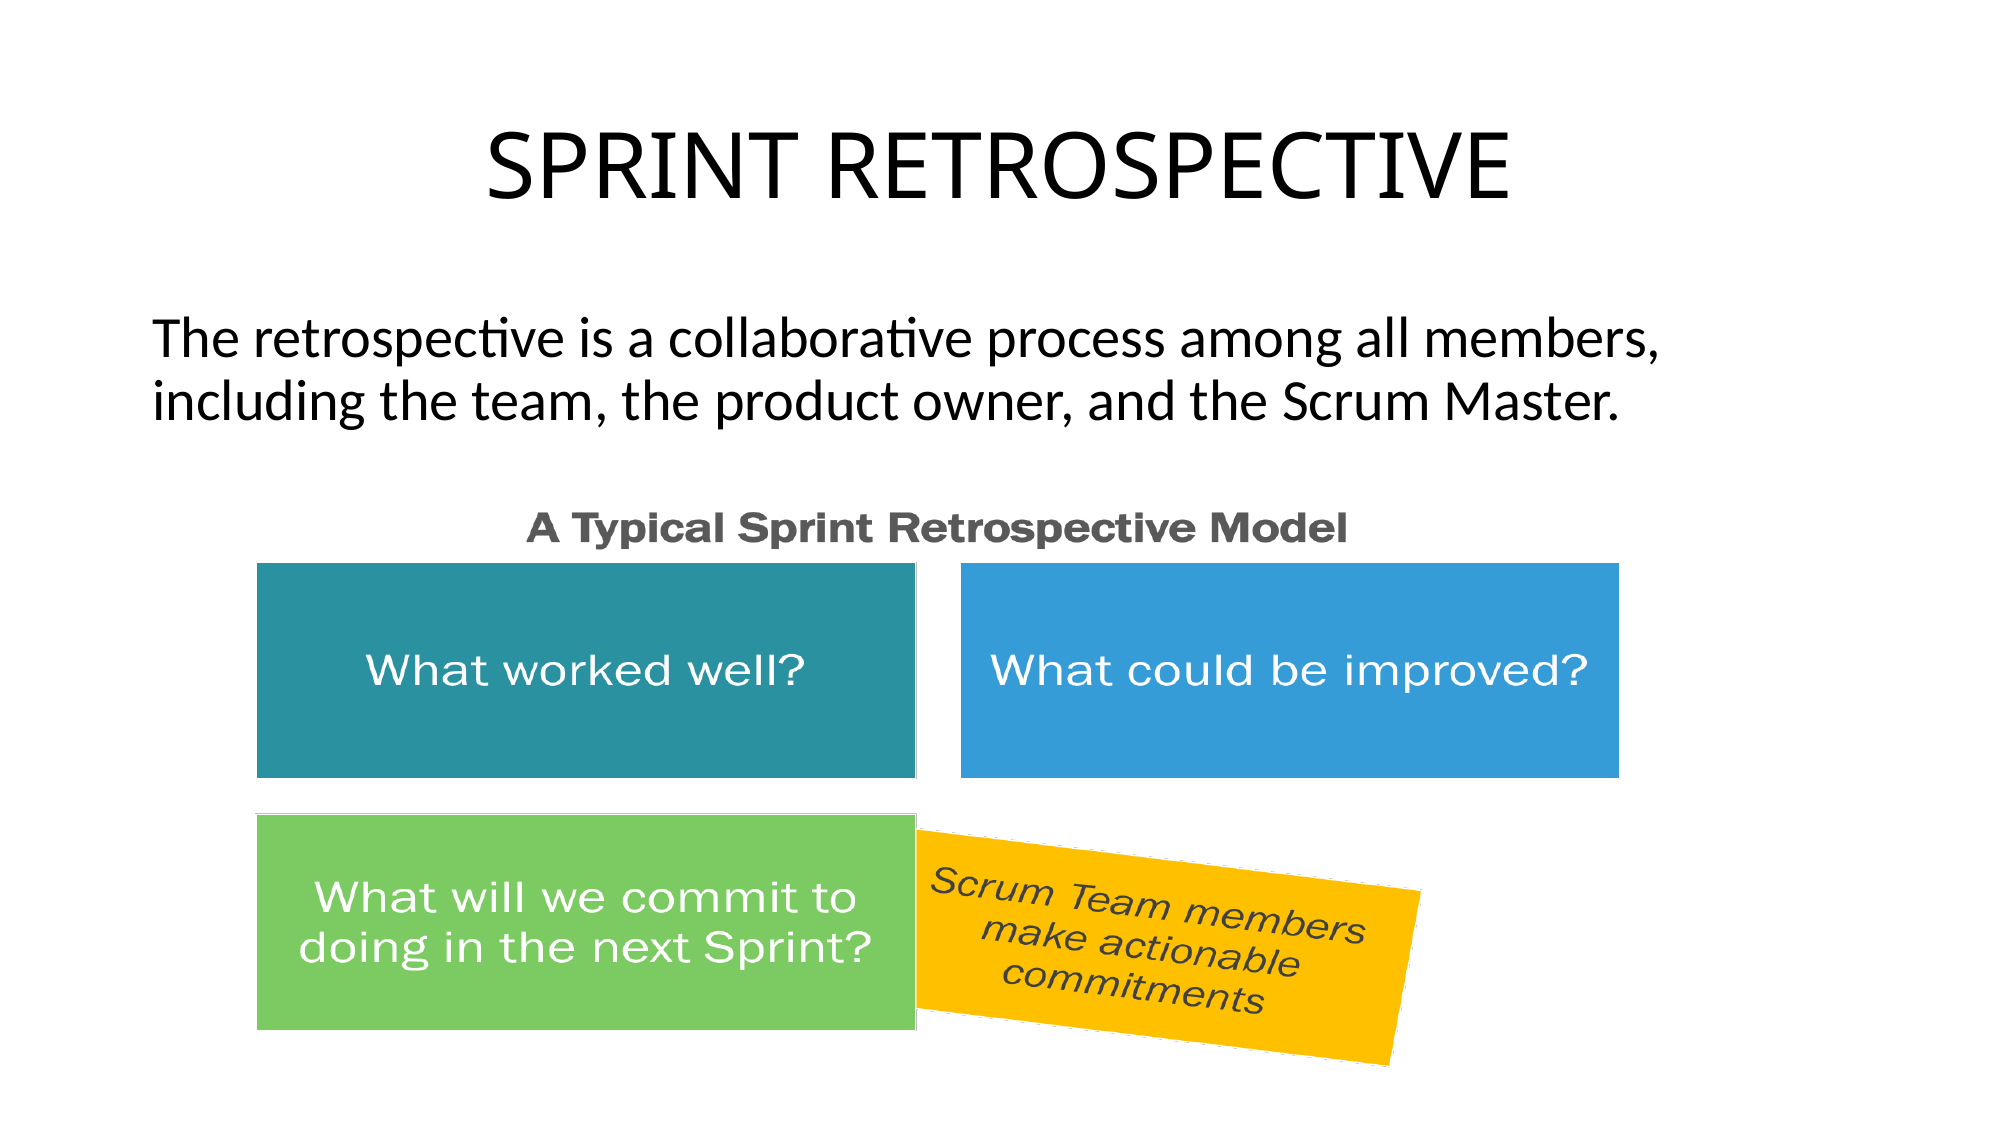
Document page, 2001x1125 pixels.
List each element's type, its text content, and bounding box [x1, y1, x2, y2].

picture [255, 487, 1623, 1067]
list The retrospective is a collaborative process among all members, including the team, the product owner, and the Scrum Master. [137, 299, 1863, 1014]
title SPRINT RETROSPECTIVE [137, 59, 1863, 278]
